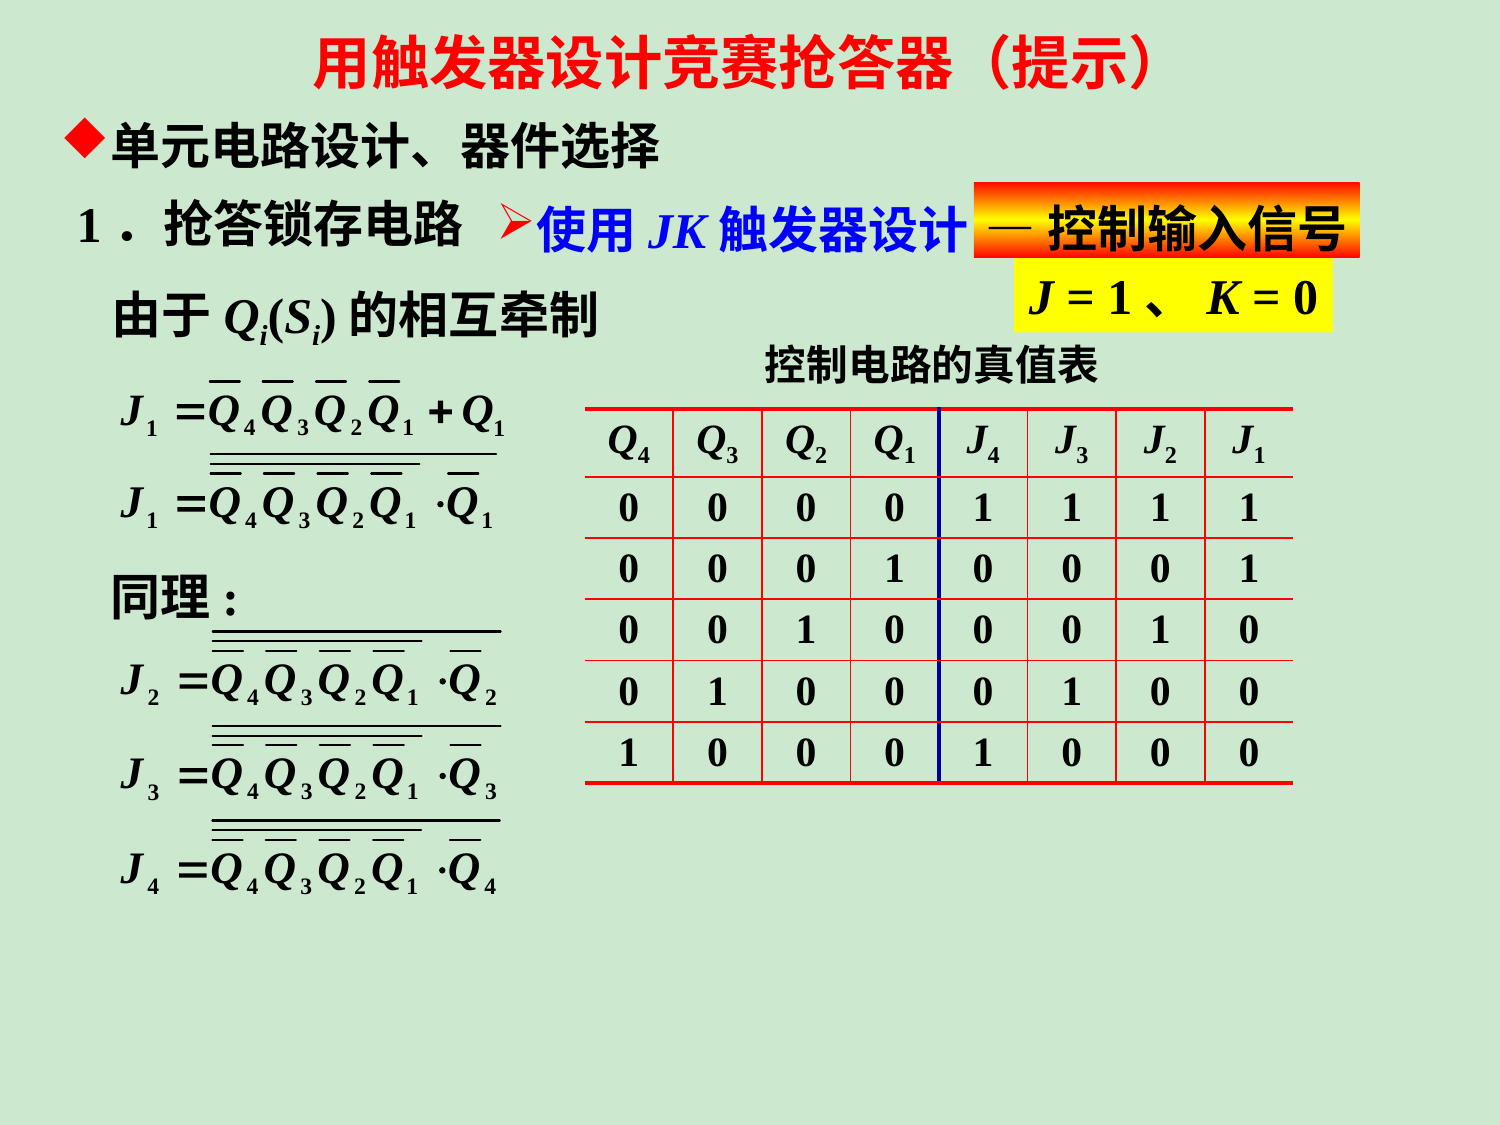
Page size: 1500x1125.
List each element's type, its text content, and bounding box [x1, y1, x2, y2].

table_cell 0 [1028, 600, 1115, 660]
table_cell 1 [941, 478, 1027, 537]
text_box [111, 810, 512, 905]
table_cell 1 [1117, 600, 1204, 660]
table_cell 1 [585, 723, 672, 781]
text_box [111, 621, 512, 715]
table_cell 0 [763, 661, 850, 721]
text_box 单元电路设计、器件选择 [45, 107, 676, 182]
text_box 使用JK触发器设计 [481, 175, 984, 266]
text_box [111, 369, 513, 447]
table_cell 0 [674, 723, 761, 781]
table_cell 1 [941, 723, 1027, 781]
table_cell 0 [1028, 723, 1115, 781]
table_cell 1 [851, 539, 937, 598]
text_box J = 1、K = 0 [1014, 258, 1333, 333]
text_box 同理: [95, 543, 254, 633]
table_cell 0 [1206, 661, 1293, 721]
table_cell 1 [1028, 661, 1115, 721]
table_cell 0 [1117, 539, 1204, 598]
text_box —控制输入信号 [973, 182, 1360, 258]
text_box 由于Qi(Si)的相互牵制 [96, 258, 614, 359]
table_cell 1 [674, 661, 761, 721]
table_header Q3 [674, 411, 761, 476]
table_cell 0 [763, 723, 850, 781]
table_cell 0 [674, 539, 761, 598]
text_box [111, 444, 507, 540]
table_cell 1 [1206, 539, 1293, 598]
table_cell 0 [1206, 723, 1293, 781]
text_box 控制电路的真值表 [750, 331, 1114, 397]
table_header Q4 [585, 411, 672, 476]
table_header Q1 [851, 411, 937, 476]
table_header J2 [1117, 411, 1204, 476]
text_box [111, 715, 512, 810]
table_cell 0 [585, 539, 672, 598]
table_header J3 [1028, 411, 1115, 476]
text_box 1．抢答锁存电路 [61, 184, 479, 260]
table_cell 0 [1117, 661, 1204, 721]
table_cell 0 [585, 661, 672, 721]
table_cell 0 [674, 600, 761, 660]
table_cell 0 [941, 539, 1027, 598]
table_cell 0 [851, 478, 937, 537]
table_cell 0 [1117, 723, 1204, 781]
table_cell 0 [674, 478, 761, 537]
table_cell 0 [851, 723, 937, 781]
table_cell 0 [585, 600, 672, 660]
table_cell 0 [585, 478, 672, 537]
table_header J4 [941, 411, 1027, 476]
table_cell 0 [851, 600, 937, 660]
table_header J1 [1206, 411, 1293, 476]
table_cell 0 [763, 478, 850, 537]
table_cell 0 [851, 661, 937, 721]
table_header Q2 [763, 411, 850, 476]
table_cell 0 [941, 661, 1027, 721]
table_cell 0 [763, 539, 850, 598]
table_cell 1 [1028, 478, 1115, 537]
table_cell 1 [1117, 478, 1204, 537]
table_cell 0 [1028, 539, 1115, 598]
table_cell 0 [1206, 600, 1293, 660]
table_cell 1 [763, 600, 850, 660]
table_cell 0 [941, 600, 1027, 660]
table_cell 1 [1206, 478, 1293, 537]
text_box 用触发器设计竞赛抢答器（提示） [298, 19, 1202, 104]
